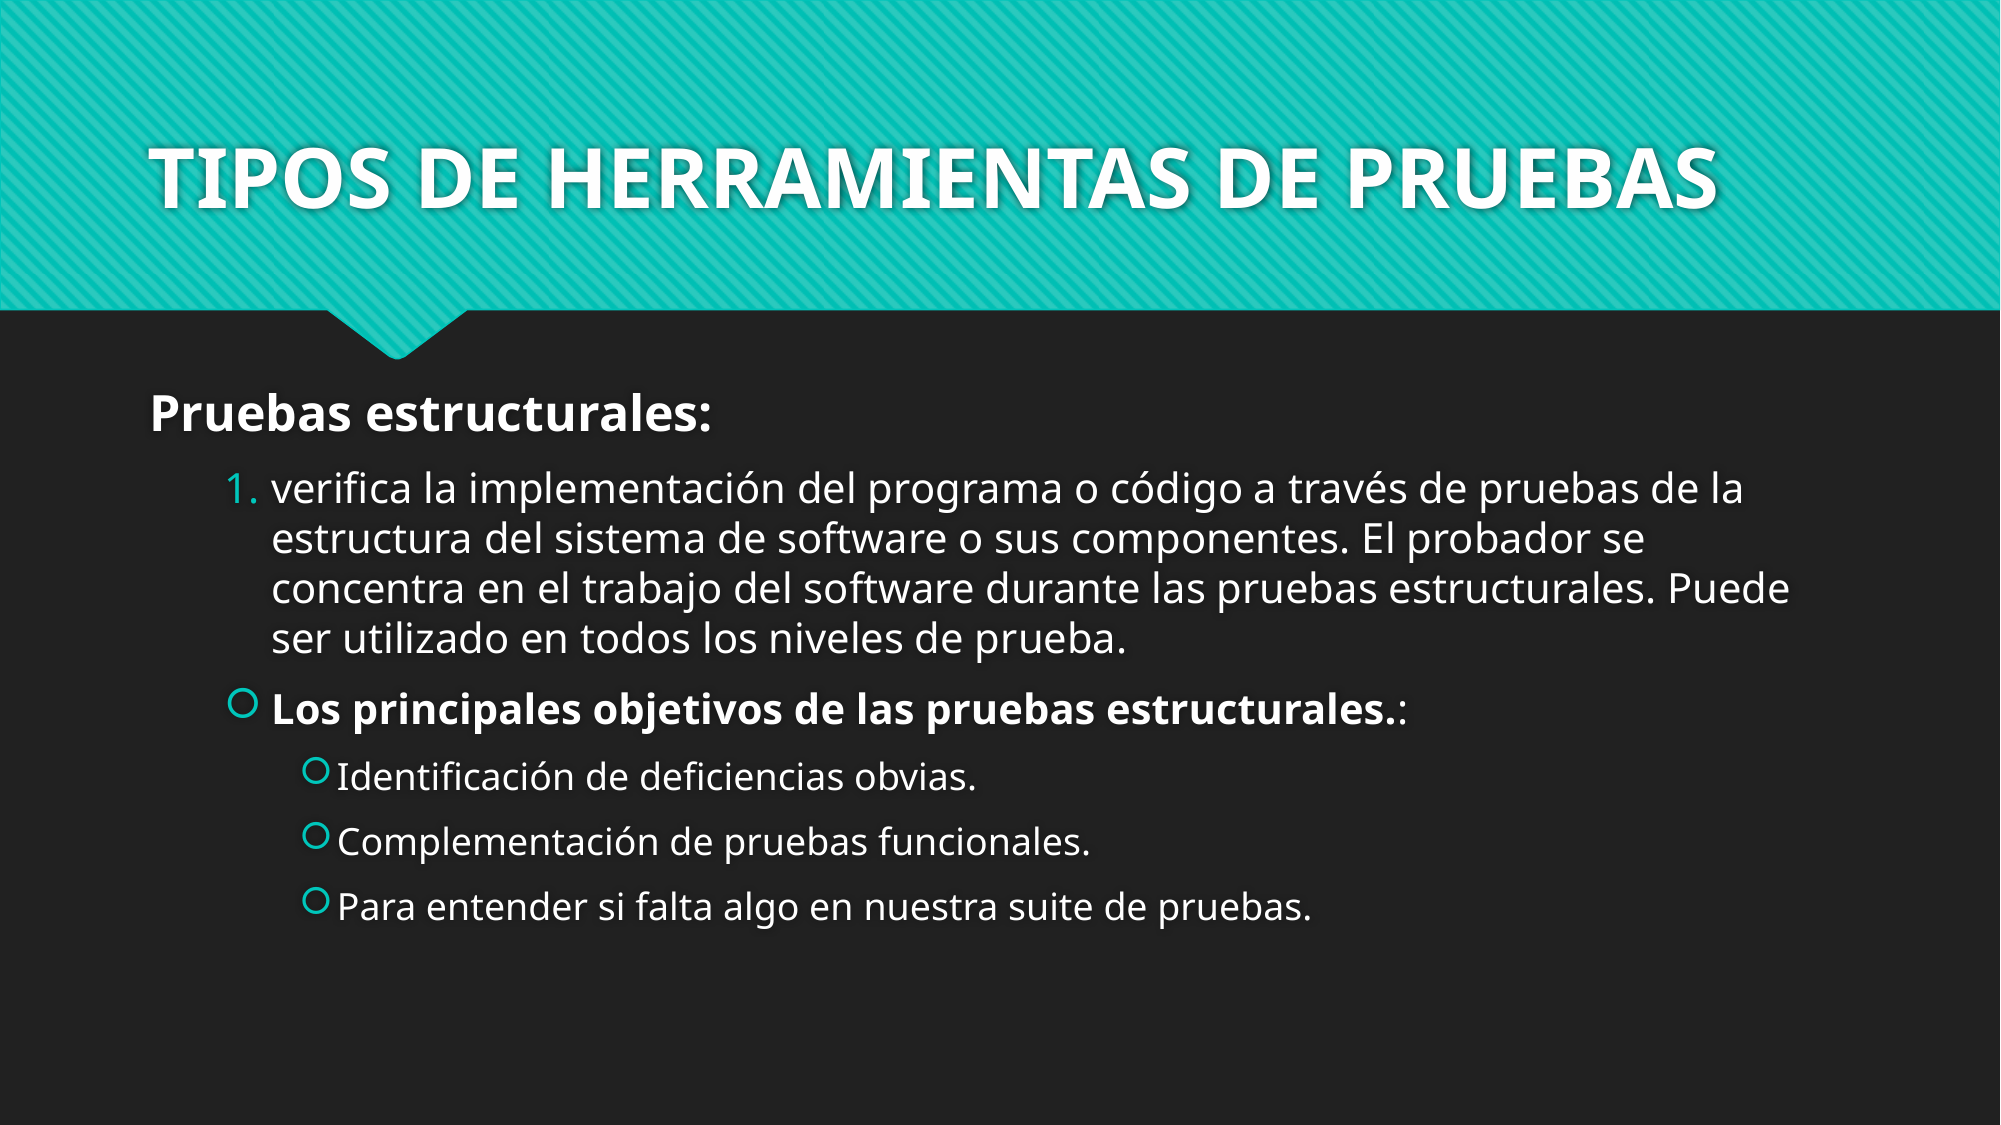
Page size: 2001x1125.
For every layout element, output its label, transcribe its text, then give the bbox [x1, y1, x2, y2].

list Pruebas estructurales: verifica la implementación del programa o código a través de pruebas de la estructura del sistema de software o sus componentes. El probador se concentra en el trabajo del software durante las pruebas estructurales. Puede ser utilizado en todos los niveles de prueba. Los principales objetivos de las pruebas estructurales.: Identificación de deficiencias obvias. Complementación de pruebas funcionales. Para entender si falta algo en nuestra suite de pruebas. [134, 423, 1866, 1021]
title TIPOS DE HERRAMIENTAS DE PRUEBAS [132, 73, 1868, 233]
